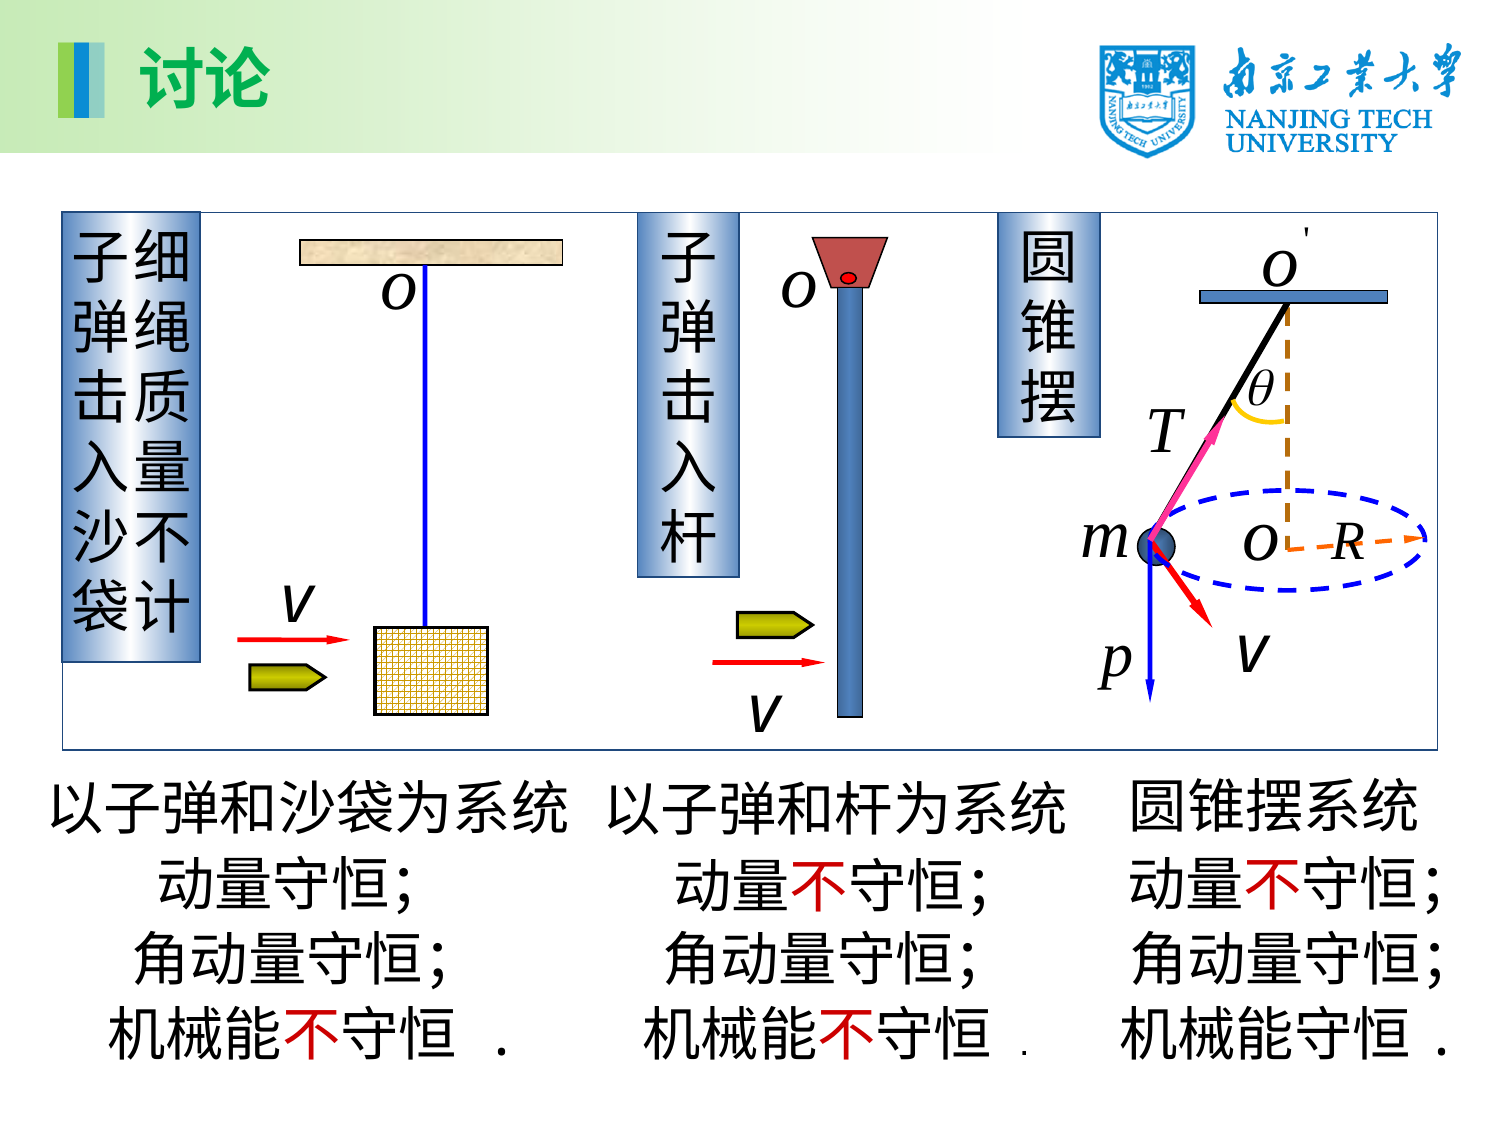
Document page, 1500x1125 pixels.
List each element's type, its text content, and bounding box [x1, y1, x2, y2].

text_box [237, 239, 563, 716]
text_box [27, 763, 588, 1076]
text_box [737, 670, 794, 751]
text_box [798, 212, 1438, 750]
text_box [1074, 214, 1426, 704]
text_box 讨论 [123, 28, 287, 124]
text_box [589, 764, 1101, 1076]
picture [0, 0, 1500, 1125]
text_box 圆锥摆 [998, 212, 1100, 438]
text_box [1112, 761, 1500, 1077]
text_box [62, 212, 732, 750]
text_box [637, 212, 888, 718]
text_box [49, 212, 213, 663]
